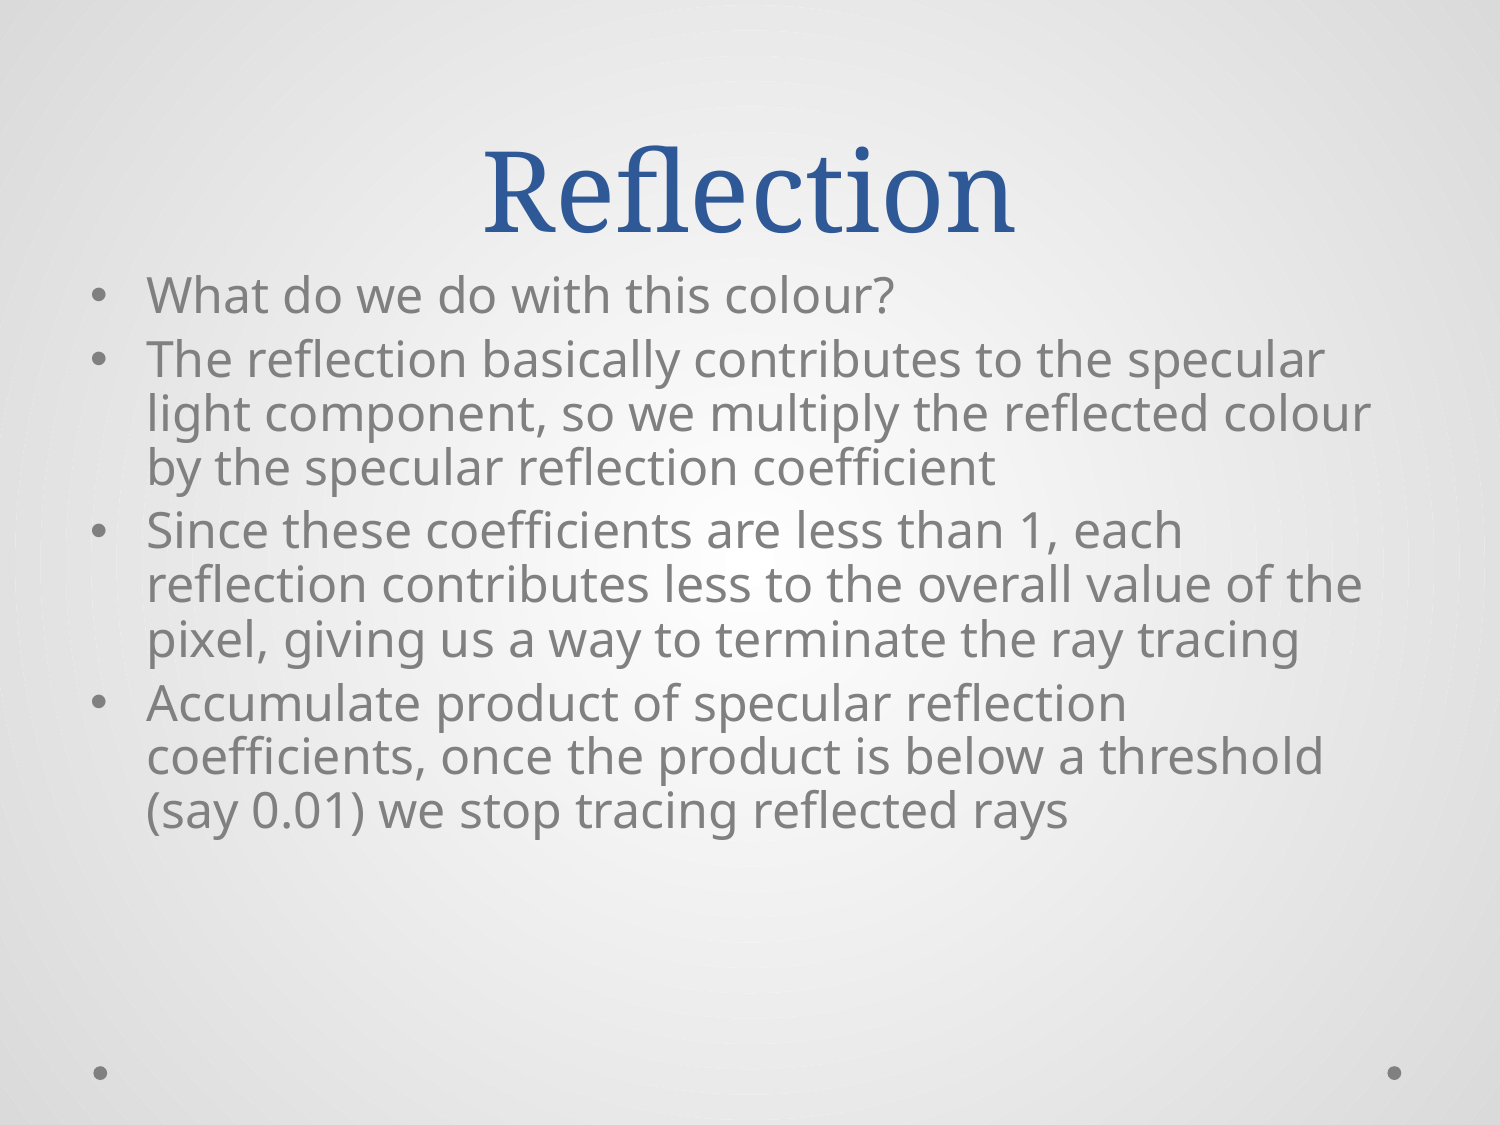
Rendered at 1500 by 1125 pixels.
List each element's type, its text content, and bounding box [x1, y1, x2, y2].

title Reflection [75, 0, 1425, 262]
list What do we do with this colour? The reflection basically contributes to the specular light component, so we multiply the reflected colour by the specular reflection coefficient Since these coefficients are less than 1, each reflection contributes less to the overall value of the pixel, giving us a way to terminate the ray tracing Accumulate product of specular reflection coefficients, once the product is below a threshold (say 0.01) we stop tracing reflected rays [75, 262, 1425, 1005]
